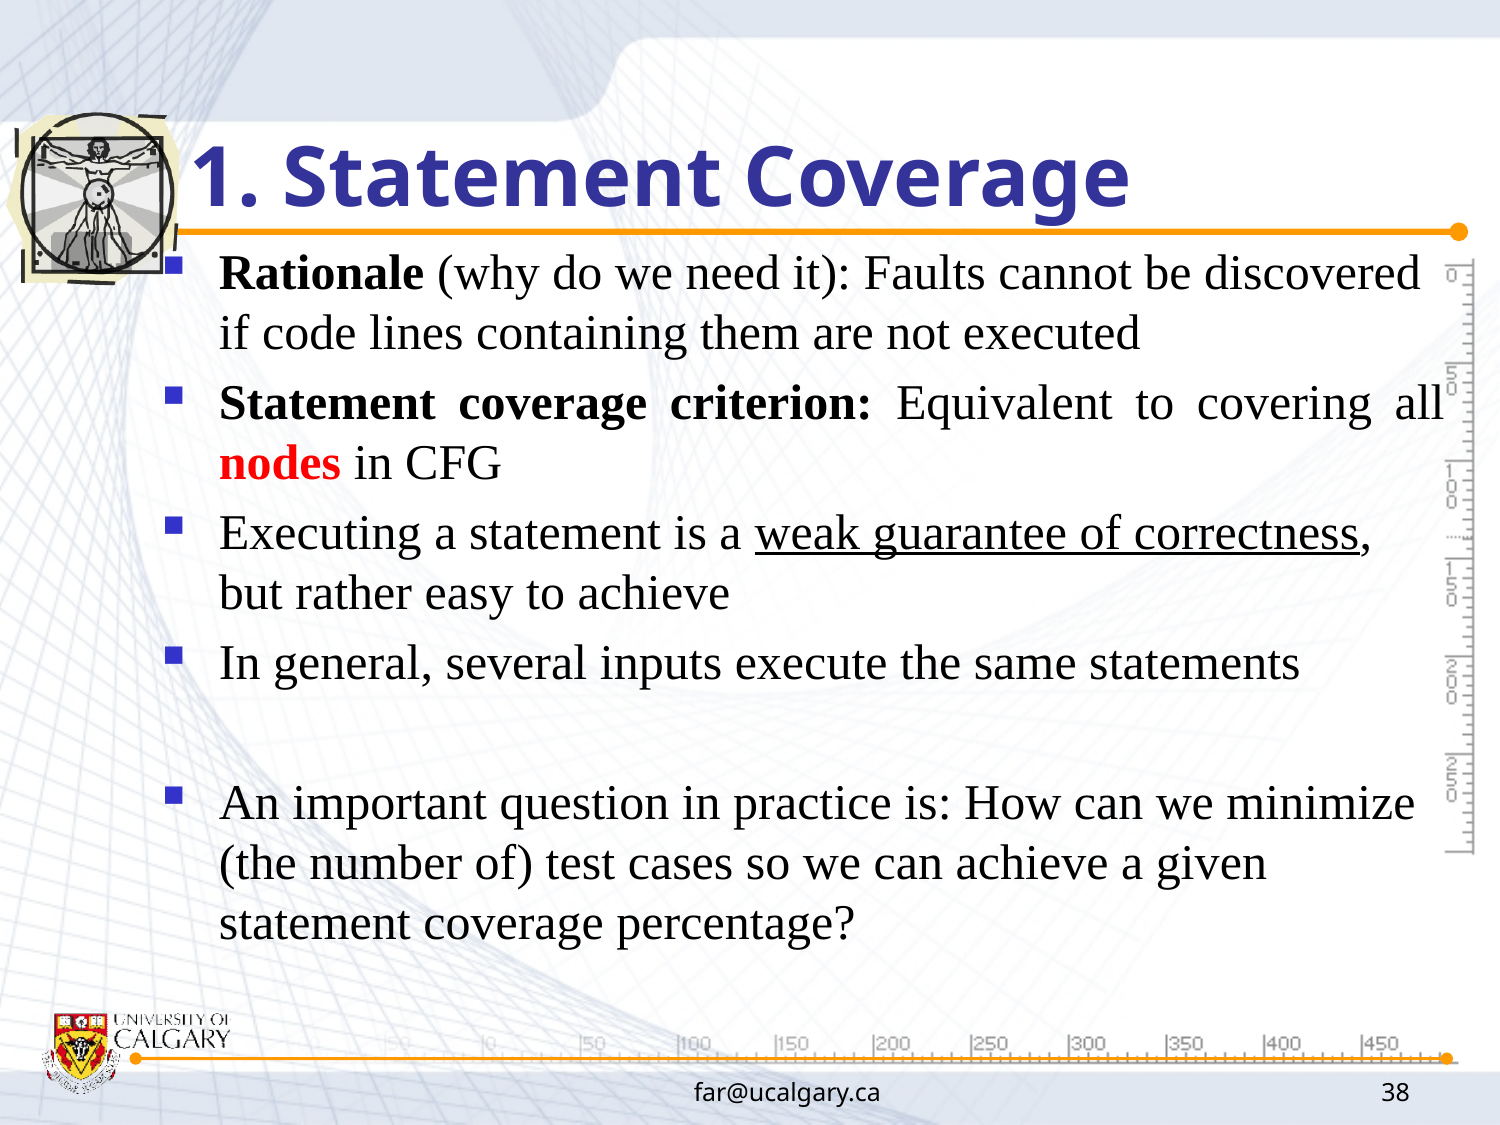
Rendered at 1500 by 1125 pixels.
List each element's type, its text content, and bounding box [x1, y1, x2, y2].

picture [0, 0, 1500, 1125]
slide_number 38 [1112, 1051, 1426, 1118]
list Rationale (why do we need it): Faults cannot be discovered if code lines containing them are not executed Statement coverage criterion: Equivalent to covering all nodes in CFG Executing a statement is a weak guarantee of correctness, but rather easy to achieve In general, several inputs execute the same statements An important question in practice is: How can we minimize (the number of) test cases so we can achieve a given statement coverage percentage? [147, 231, 1461, 976]
title 1. Statement Coverage [174, 42, 1468, 231]
footer far@ucalgary.ca [549, 1051, 1026, 1118]
